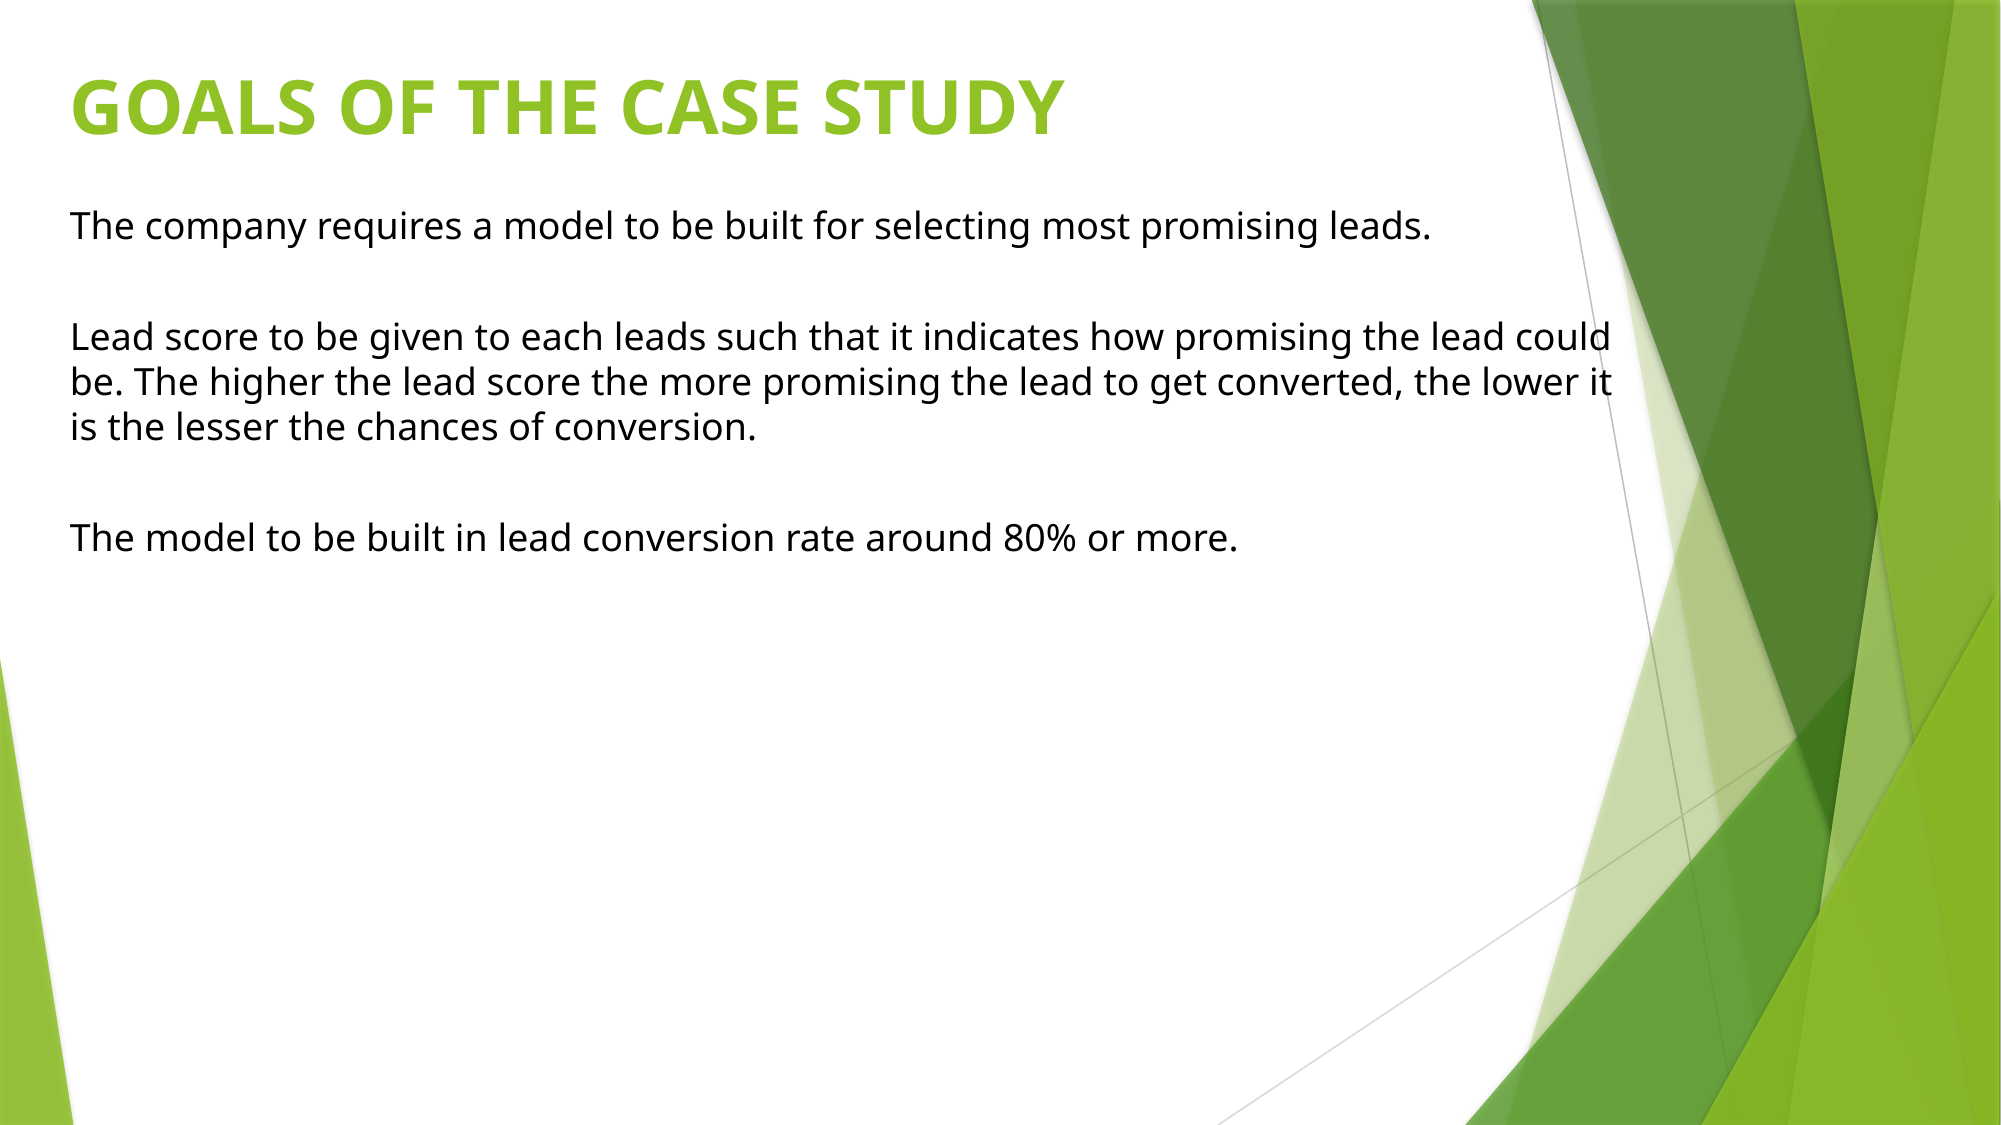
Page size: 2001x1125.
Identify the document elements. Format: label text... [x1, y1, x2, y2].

title GOALS OF THE CASE STUDY [55, 51, 1650, 167]
list The company requires a model to be built for selecting most promising leads. Lead score to be given to each leads such that it indicates how promising the lead could be. The higher the lead score the more promising the lead to get converted, the lower it is the lesser the chances of conversion. The model to be built in lead conversion rate around 80% or more. [55, 194, 1650, 1107]
